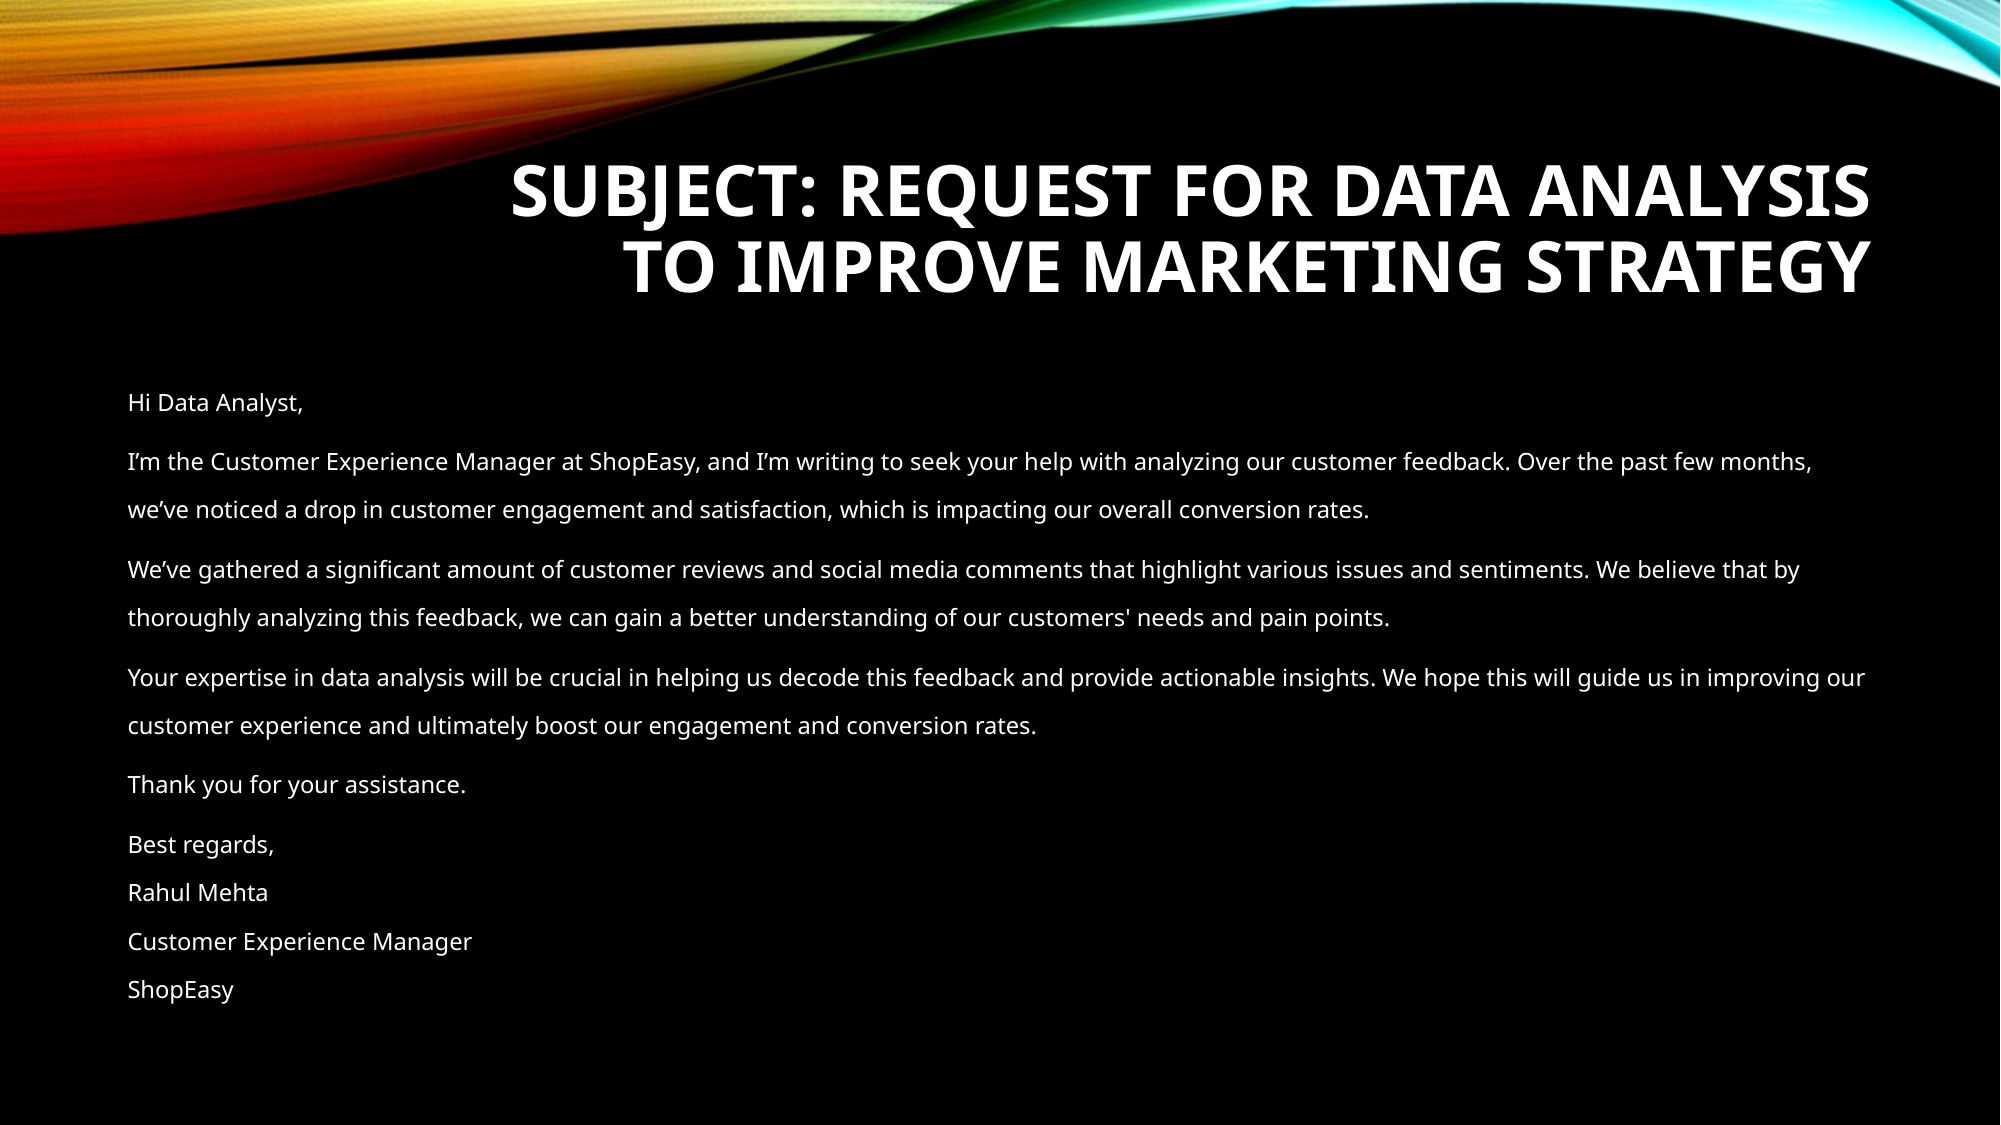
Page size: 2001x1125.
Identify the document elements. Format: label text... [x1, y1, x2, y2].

picture [0, 0, 2000, 237]
title Subject: Request for Data Analysis to Improve Marketing Strategy [474, 125, 1888, 338]
list Hi Data Analyst, I’m the Customer Experience Manager at ShopEasy, and I’m writing to seek your help with analyzing our customer feedback. Over the past few months, we’ve noticed a drop in customer engagement and satisfaction, which is impacting our overall conversion rates. We’ve gathered a significant amount of customer reviews and social media comments that highlight various issues and sentiments. We believe that by thoroughly analyzing this feedback, we can gain a better understanding of our customers' needs and pain points. Your expertise in data analysis will be crucial in helping us decode this feedback and provide actionable insights. We hope this will guide us in improving our customer experience and ultimately boost our engagement and conversion rates. Thank you for your assistance. Best regards, Rahul Mehta Customer Experience Manager ShopEasy [112, 360, 1888, 1021]
